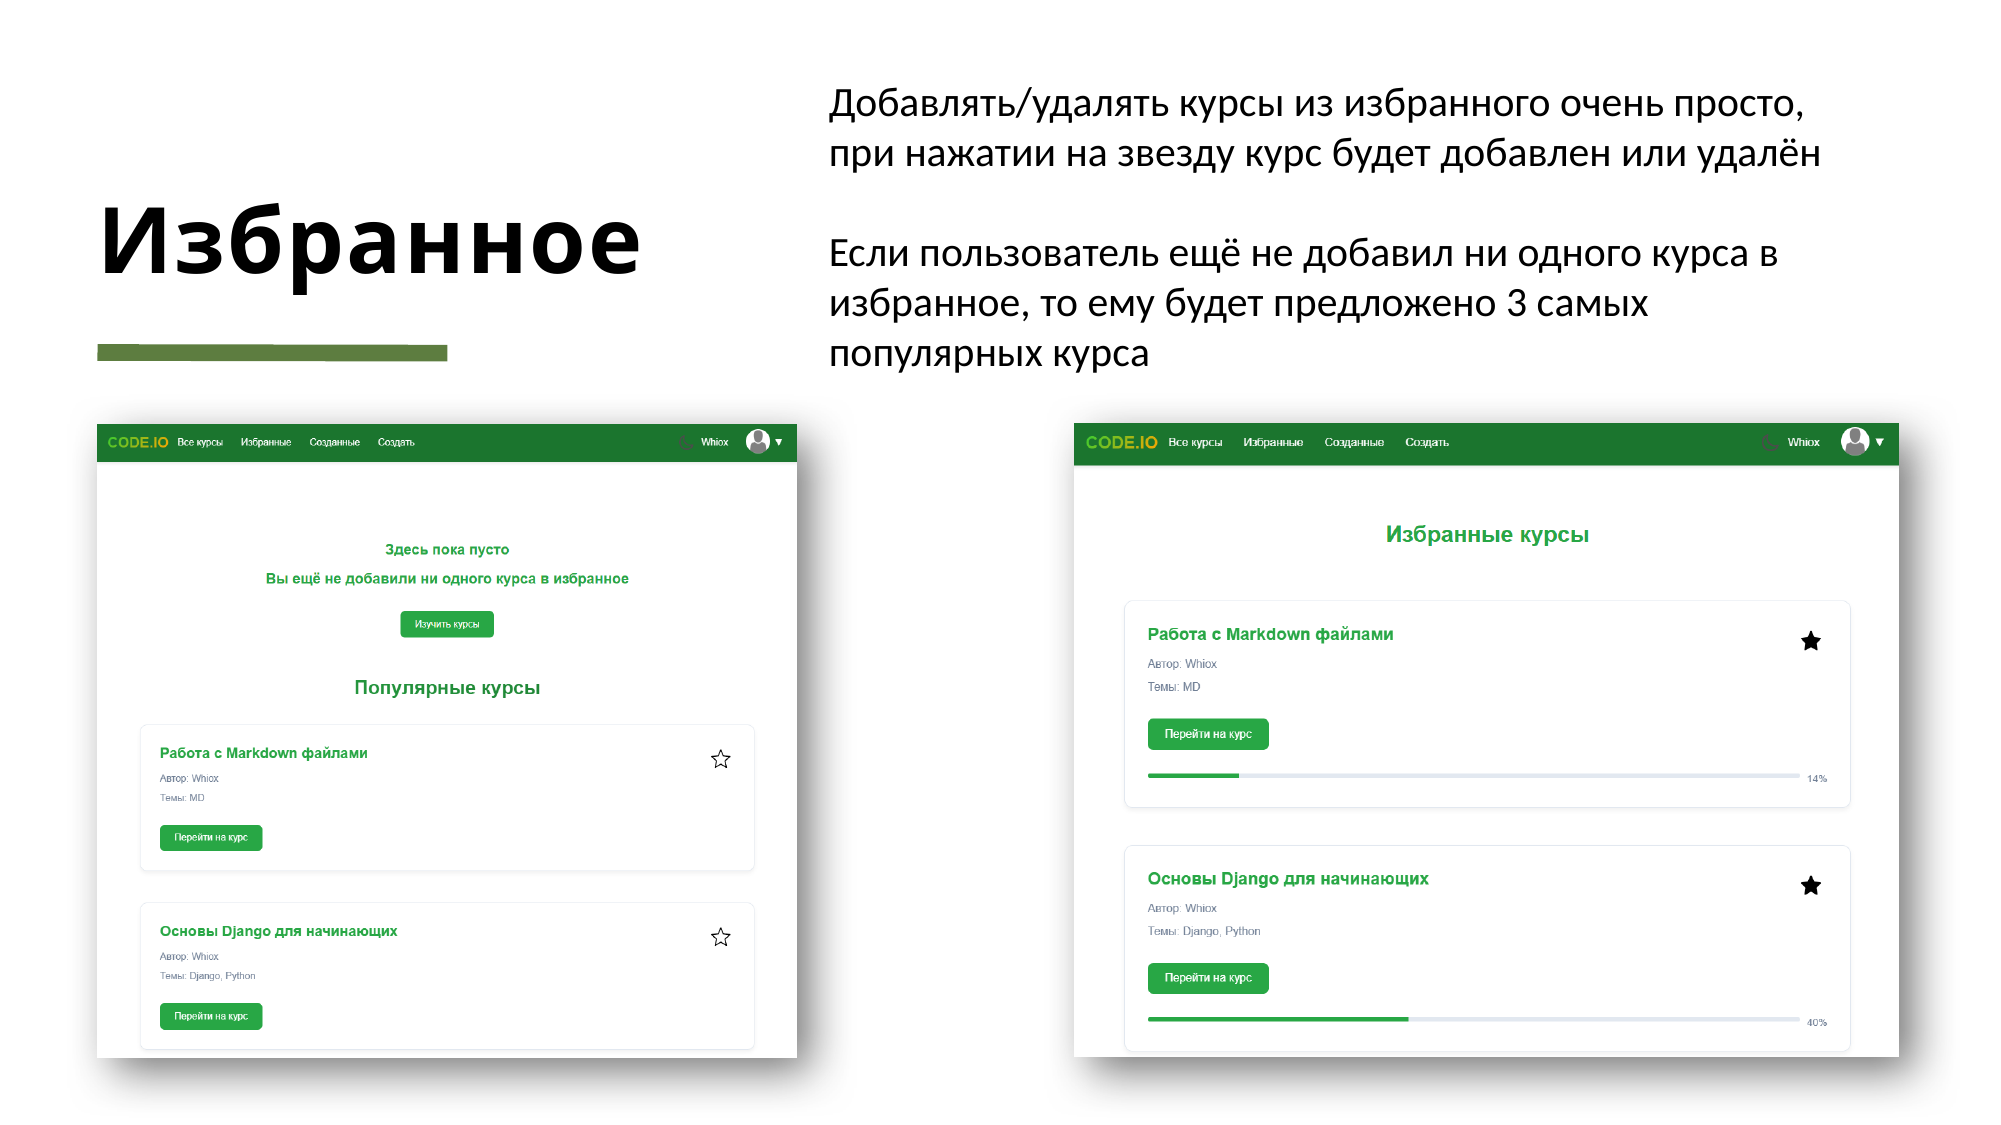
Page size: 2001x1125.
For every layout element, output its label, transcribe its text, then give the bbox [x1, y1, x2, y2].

picture [1074, 423, 1899, 1057]
text_box Добавлять/удалять курсы из избранного очень просто, при нажатии на звезду курс будет добавлен или удалён Если пользователь ещё не добавил ни одного курса в избранное, то ему будет предложено 3 самых популярных курса [813, 66, 1879, 383]
title Избранное [97, 33, 1898, 291]
picture [97, 424, 797, 1058]
